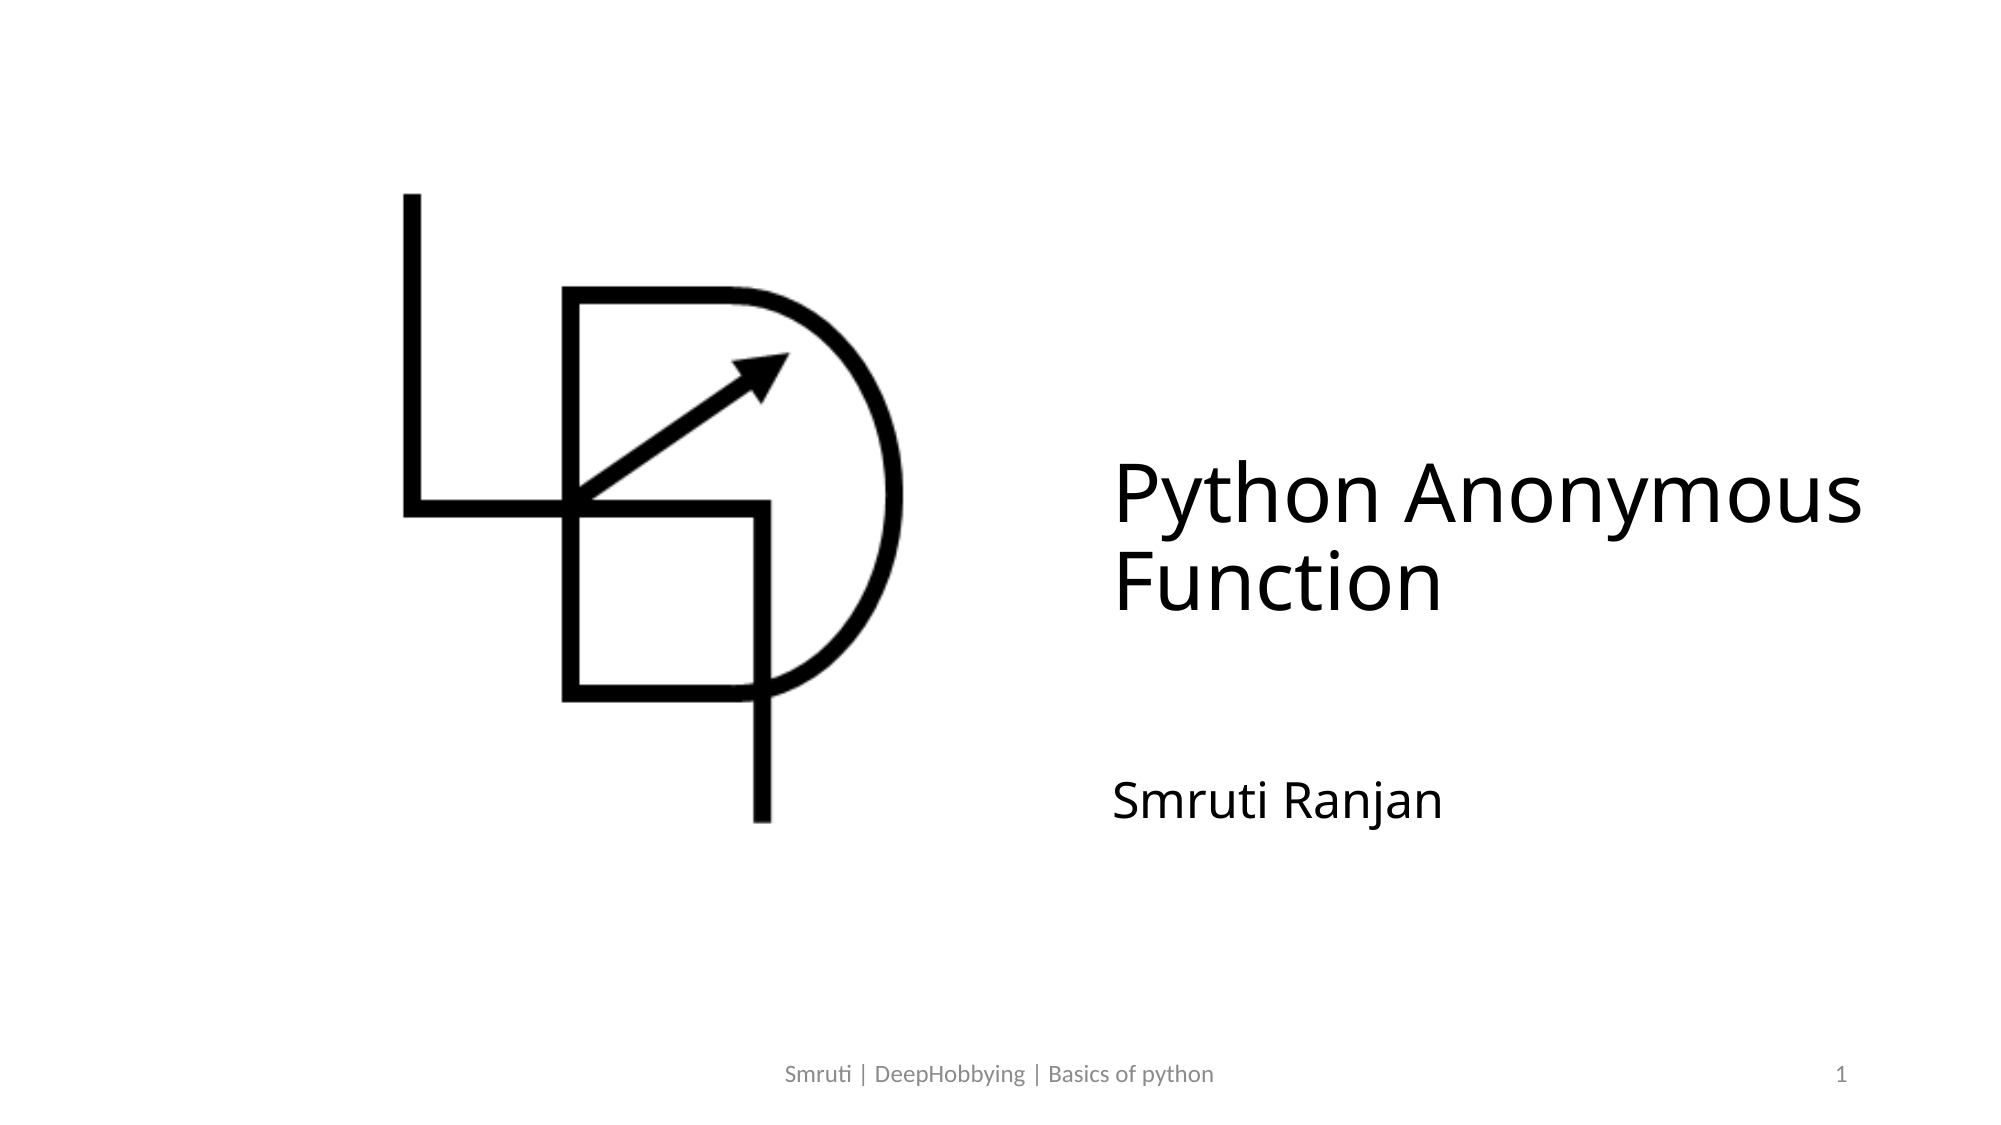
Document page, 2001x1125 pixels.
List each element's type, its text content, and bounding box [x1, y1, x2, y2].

picture [338, 144, 985, 868]
slide_number 1 [1412, 1042, 1863, 1103]
text_box Smruti Ranjan [1097, 758, 1492, 846]
title Python Anonymous Function [1097, 431, 1887, 649]
footer Smruti | DeepHobbying | Basics of python [662, 1042, 1338, 1103]
